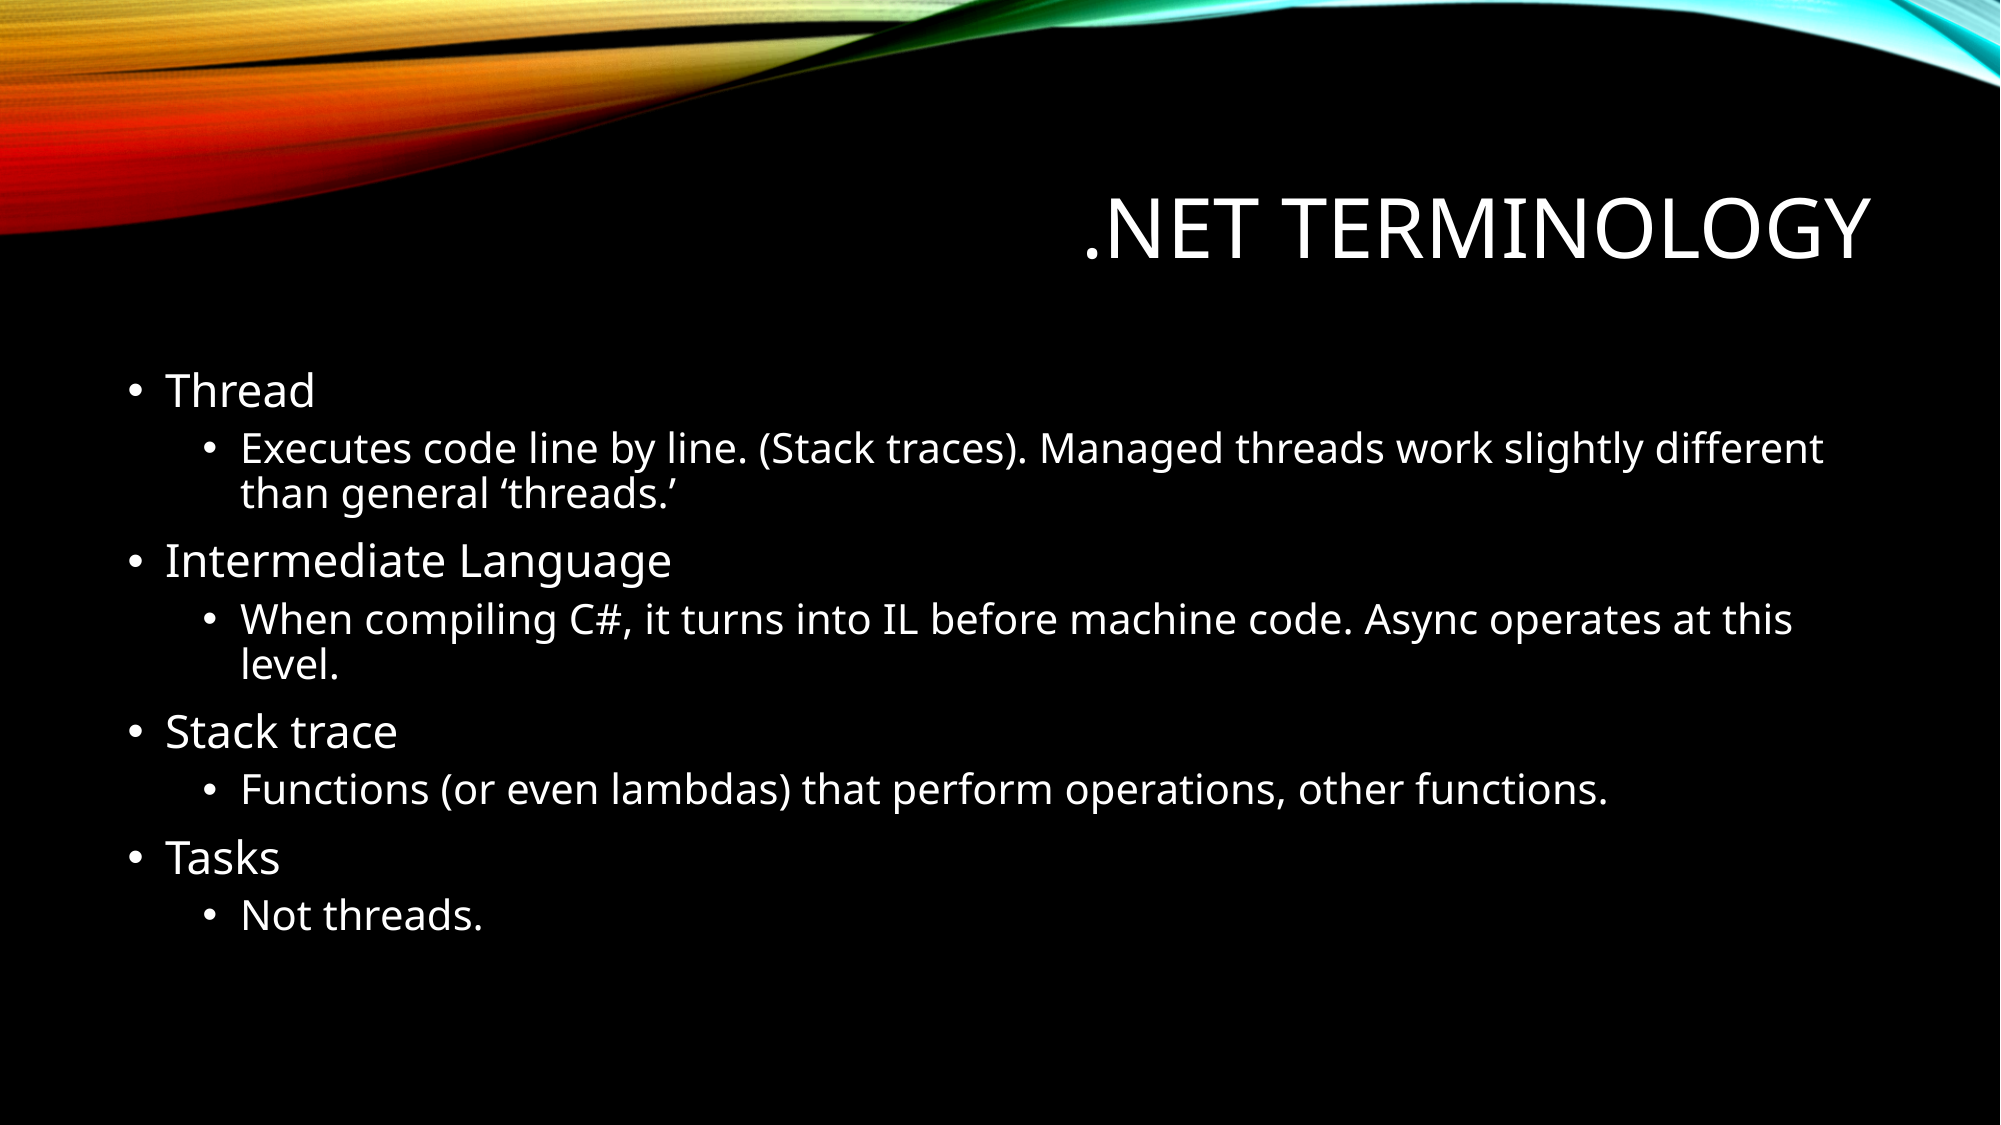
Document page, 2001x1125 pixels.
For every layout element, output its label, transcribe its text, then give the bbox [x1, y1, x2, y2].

list Thread Executes code line by line. (Stack traces). Managed threads work slightly different than general ‘threads.’ Intermediate Language When compiling C#, it turns into IL before machine code. Async operates at this level. Stack trace Functions (or even lambdas) that perform operations, other functions. Tasks Not threads. [112, 360, 1888, 1021]
picture [0, 0, 2000, 237]
title .NET terminology [474, 125, 1888, 338]
